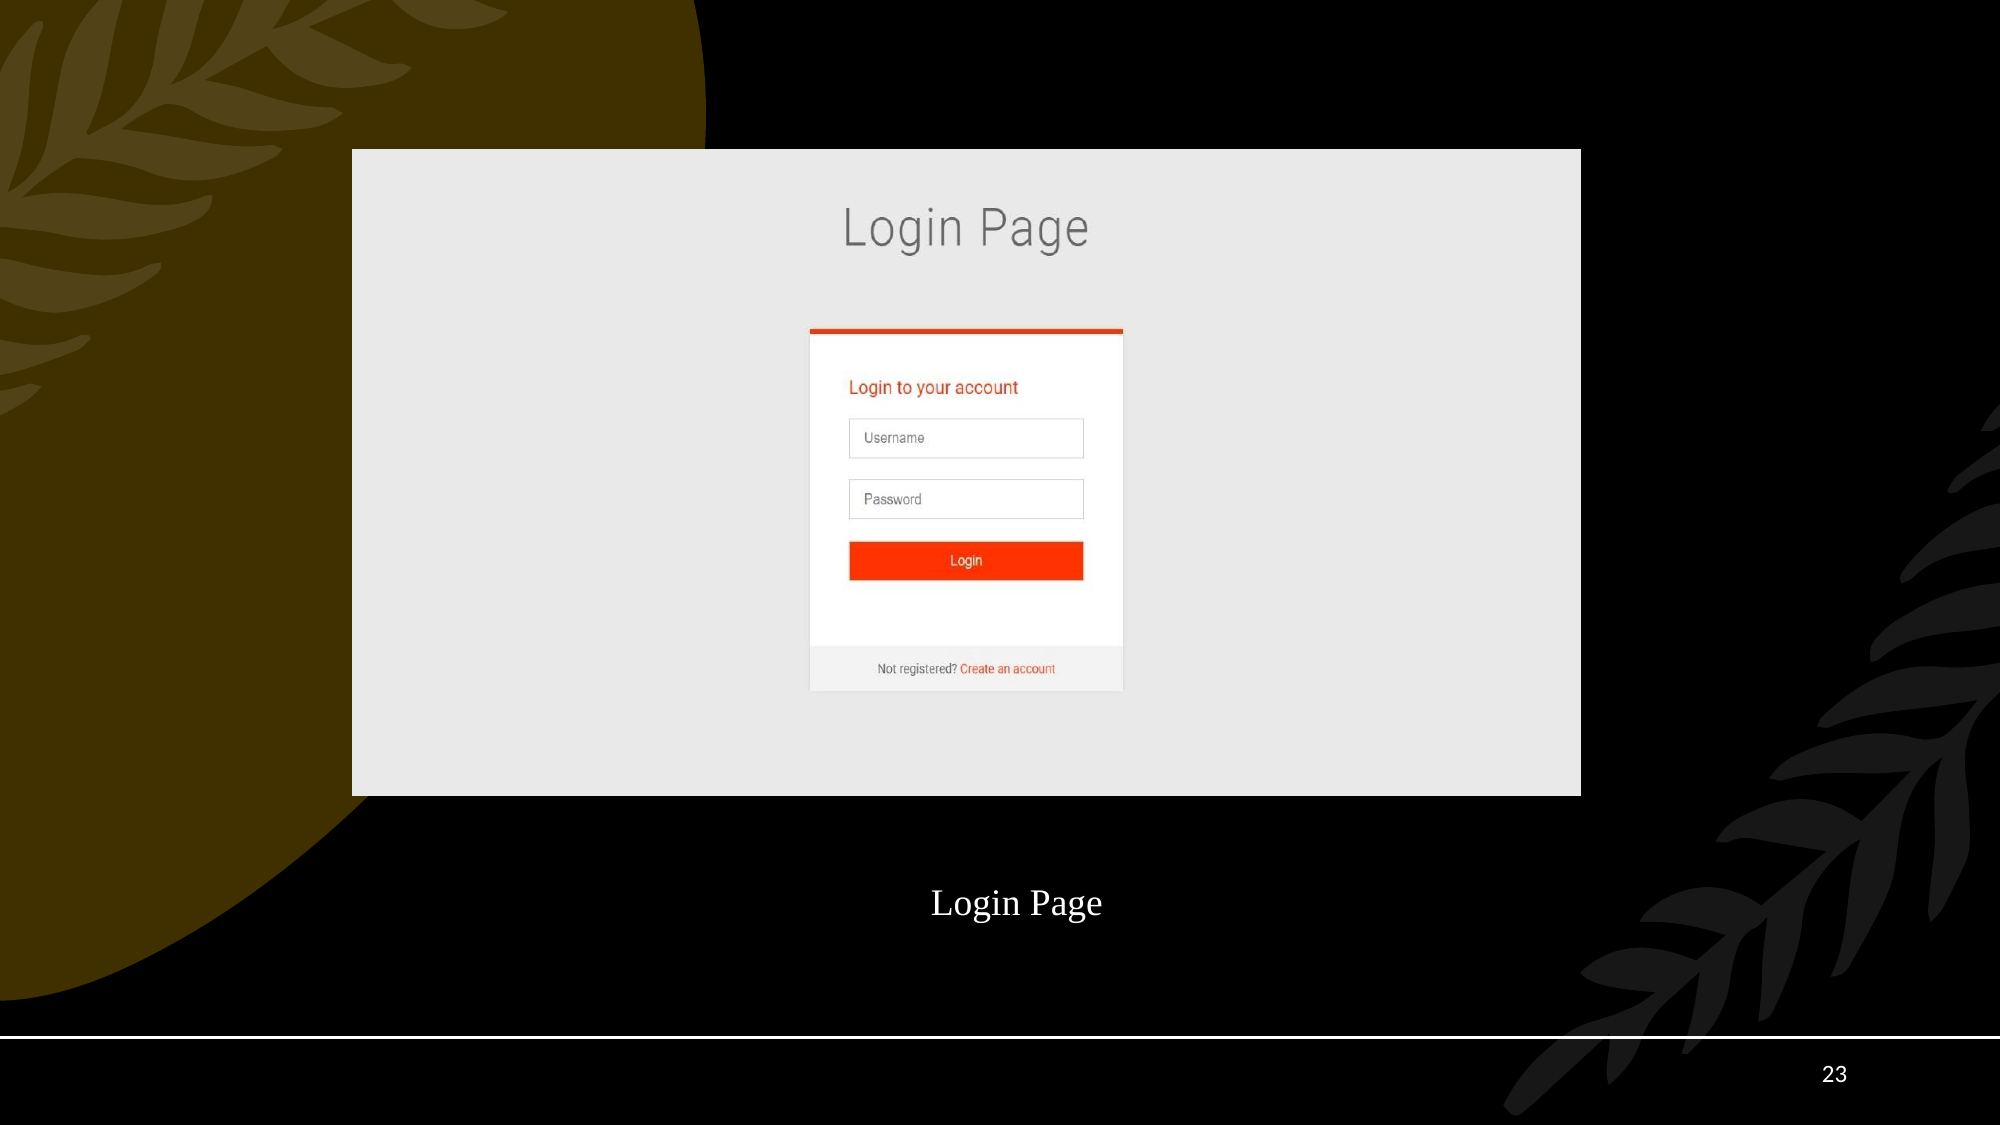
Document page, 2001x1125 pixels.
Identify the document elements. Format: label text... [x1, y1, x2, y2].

slide_number 23 [1412, 1042, 1863, 1103]
text_box Login Page [822, 870, 1212, 930]
picture [352, 149, 1581, 796]
